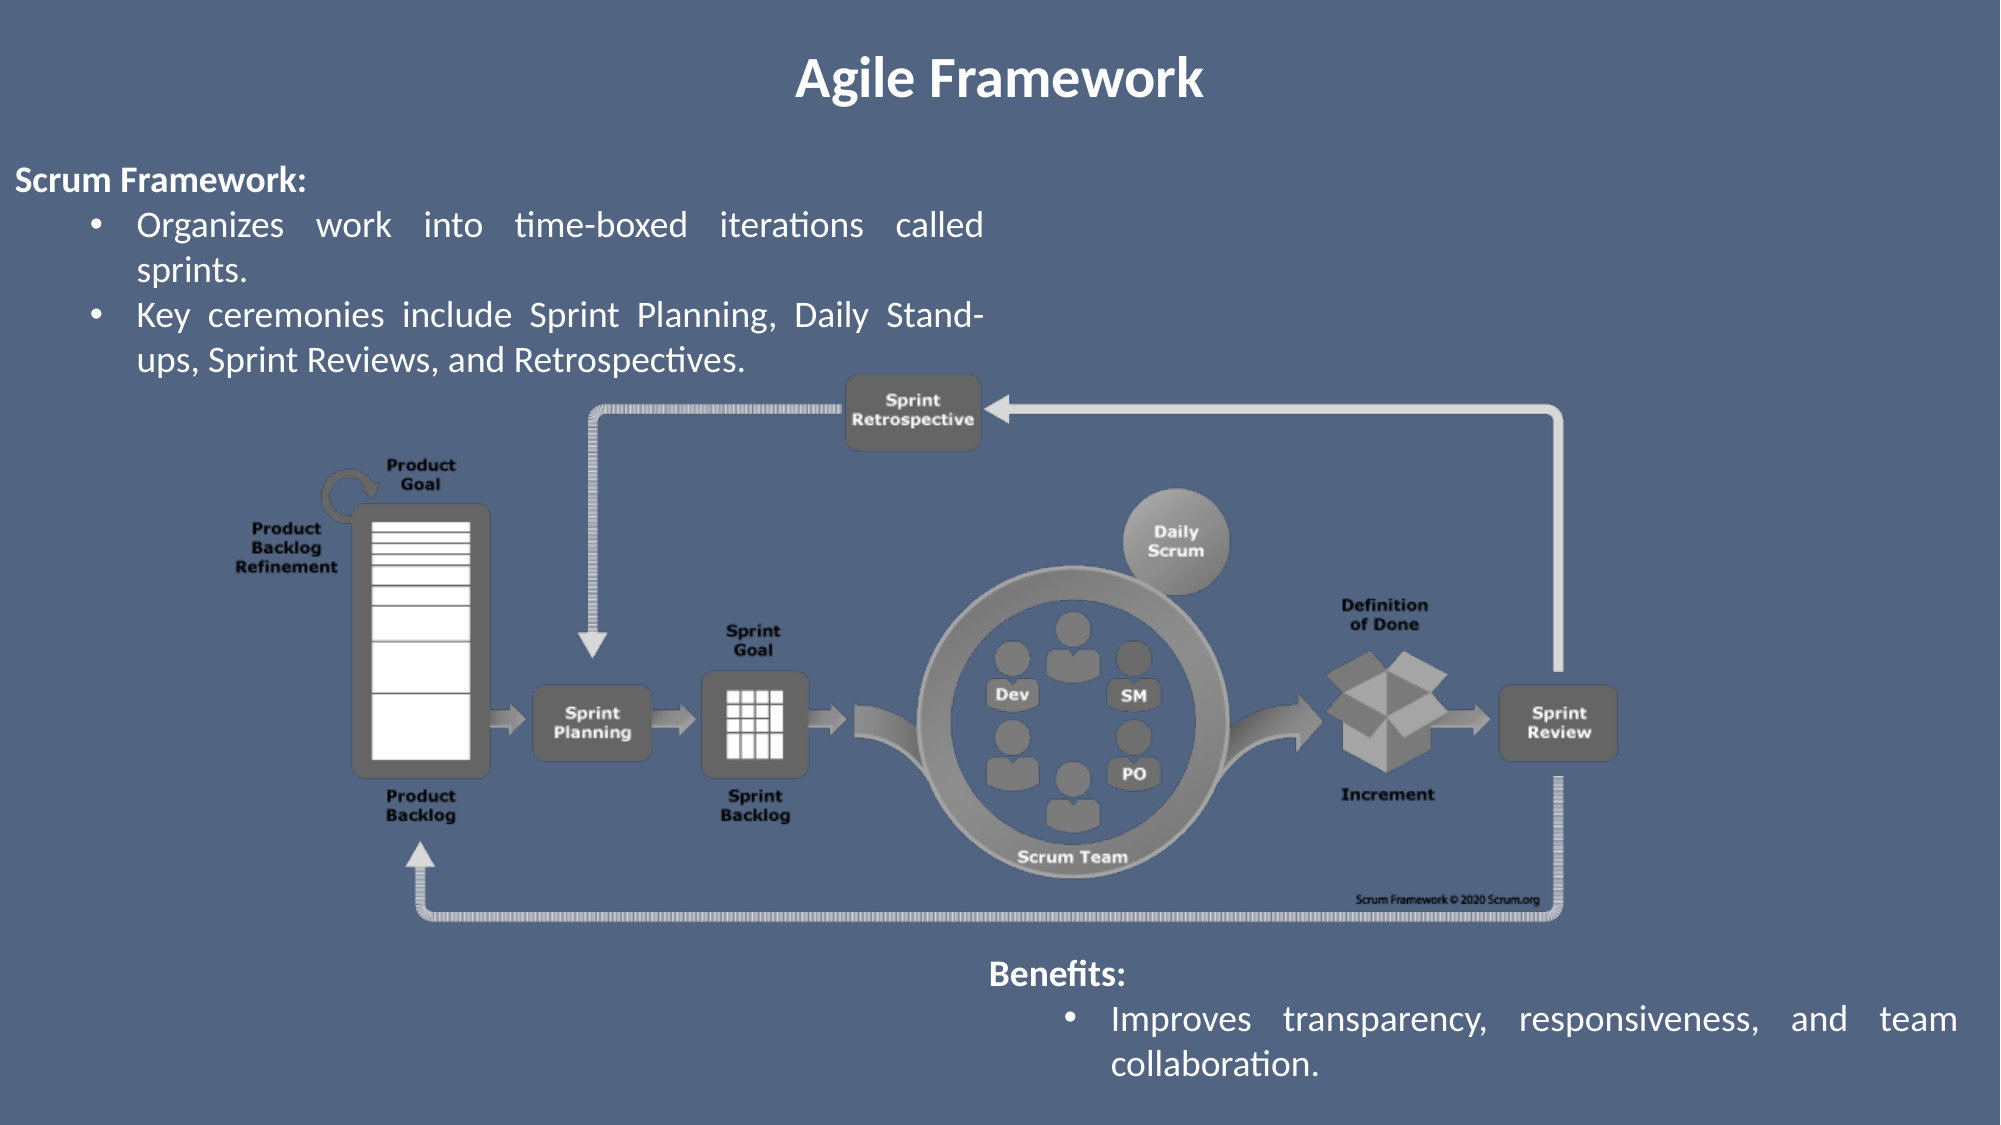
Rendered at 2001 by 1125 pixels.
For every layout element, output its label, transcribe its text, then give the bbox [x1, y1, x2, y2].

text_box Benefits: Improves transparency, responsiveness, and team collaboration. [974, 941, 1975, 1091]
text_box Agile Framework [0, 32, 2000, 117]
picture [222, 294, 1629, 998]
text_box Scrum Framework: Organizes work into time-boxed iterations called sprints. Key ceremonies include Sprint Planning, Daily Stand-ups, Sprint Reviews, and Retrospectives. [0, 148, 1000, 388]
